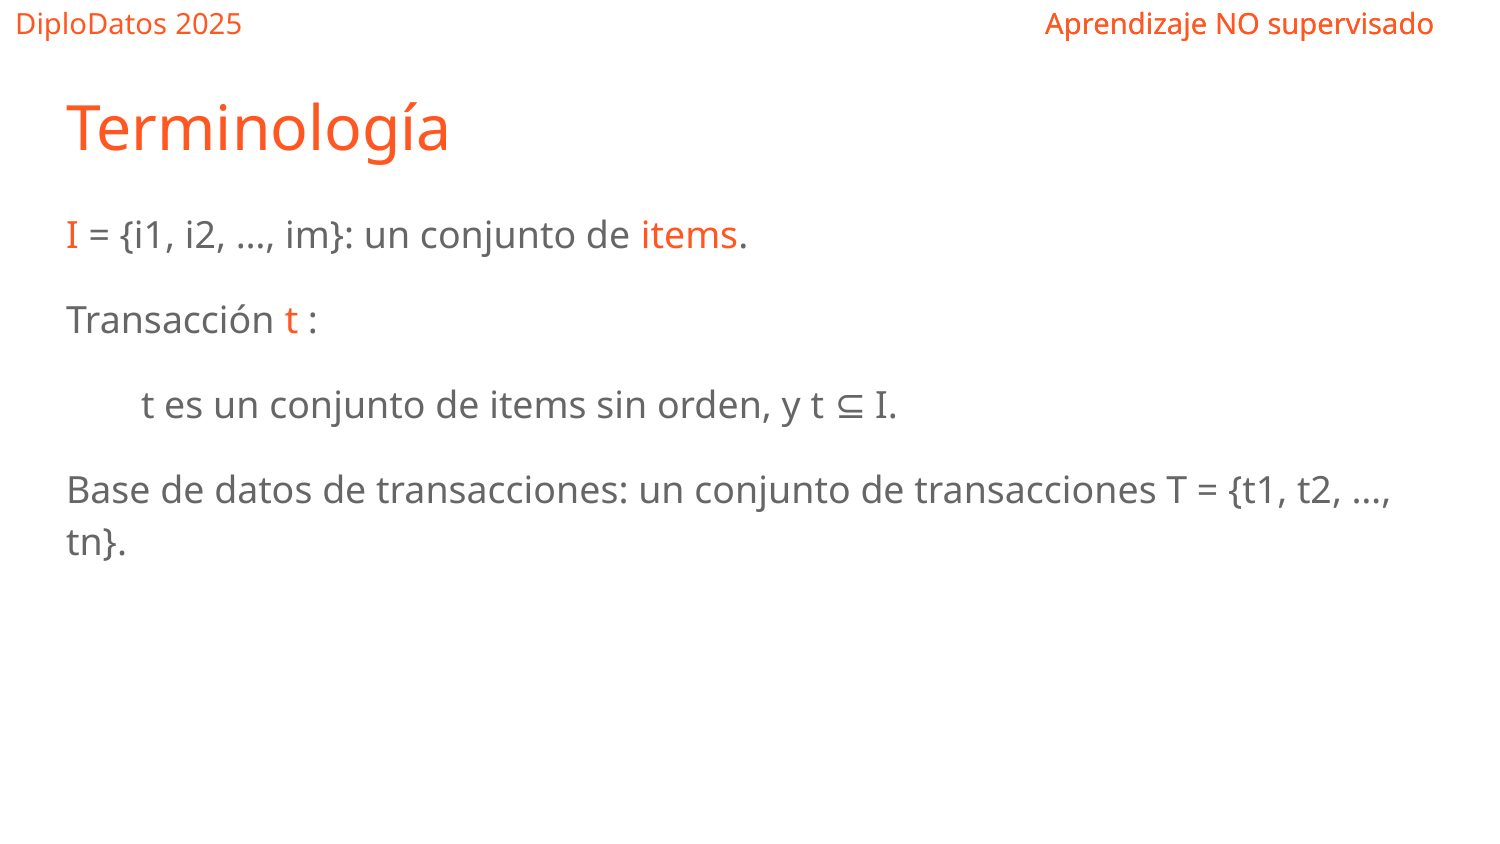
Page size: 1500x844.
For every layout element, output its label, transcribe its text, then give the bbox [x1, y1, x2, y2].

title Terminología [51, 72, 1449, 167]
list I = {i1, i2, …, im}: un conjunto de items. Transacción t : t es un conjunto de items sin orden, y t ⊆ I. Base de datos de transacciones: un conjunto de transacciones T = {t1, t2, …, tn}. [51, 189, 1449, 750]
